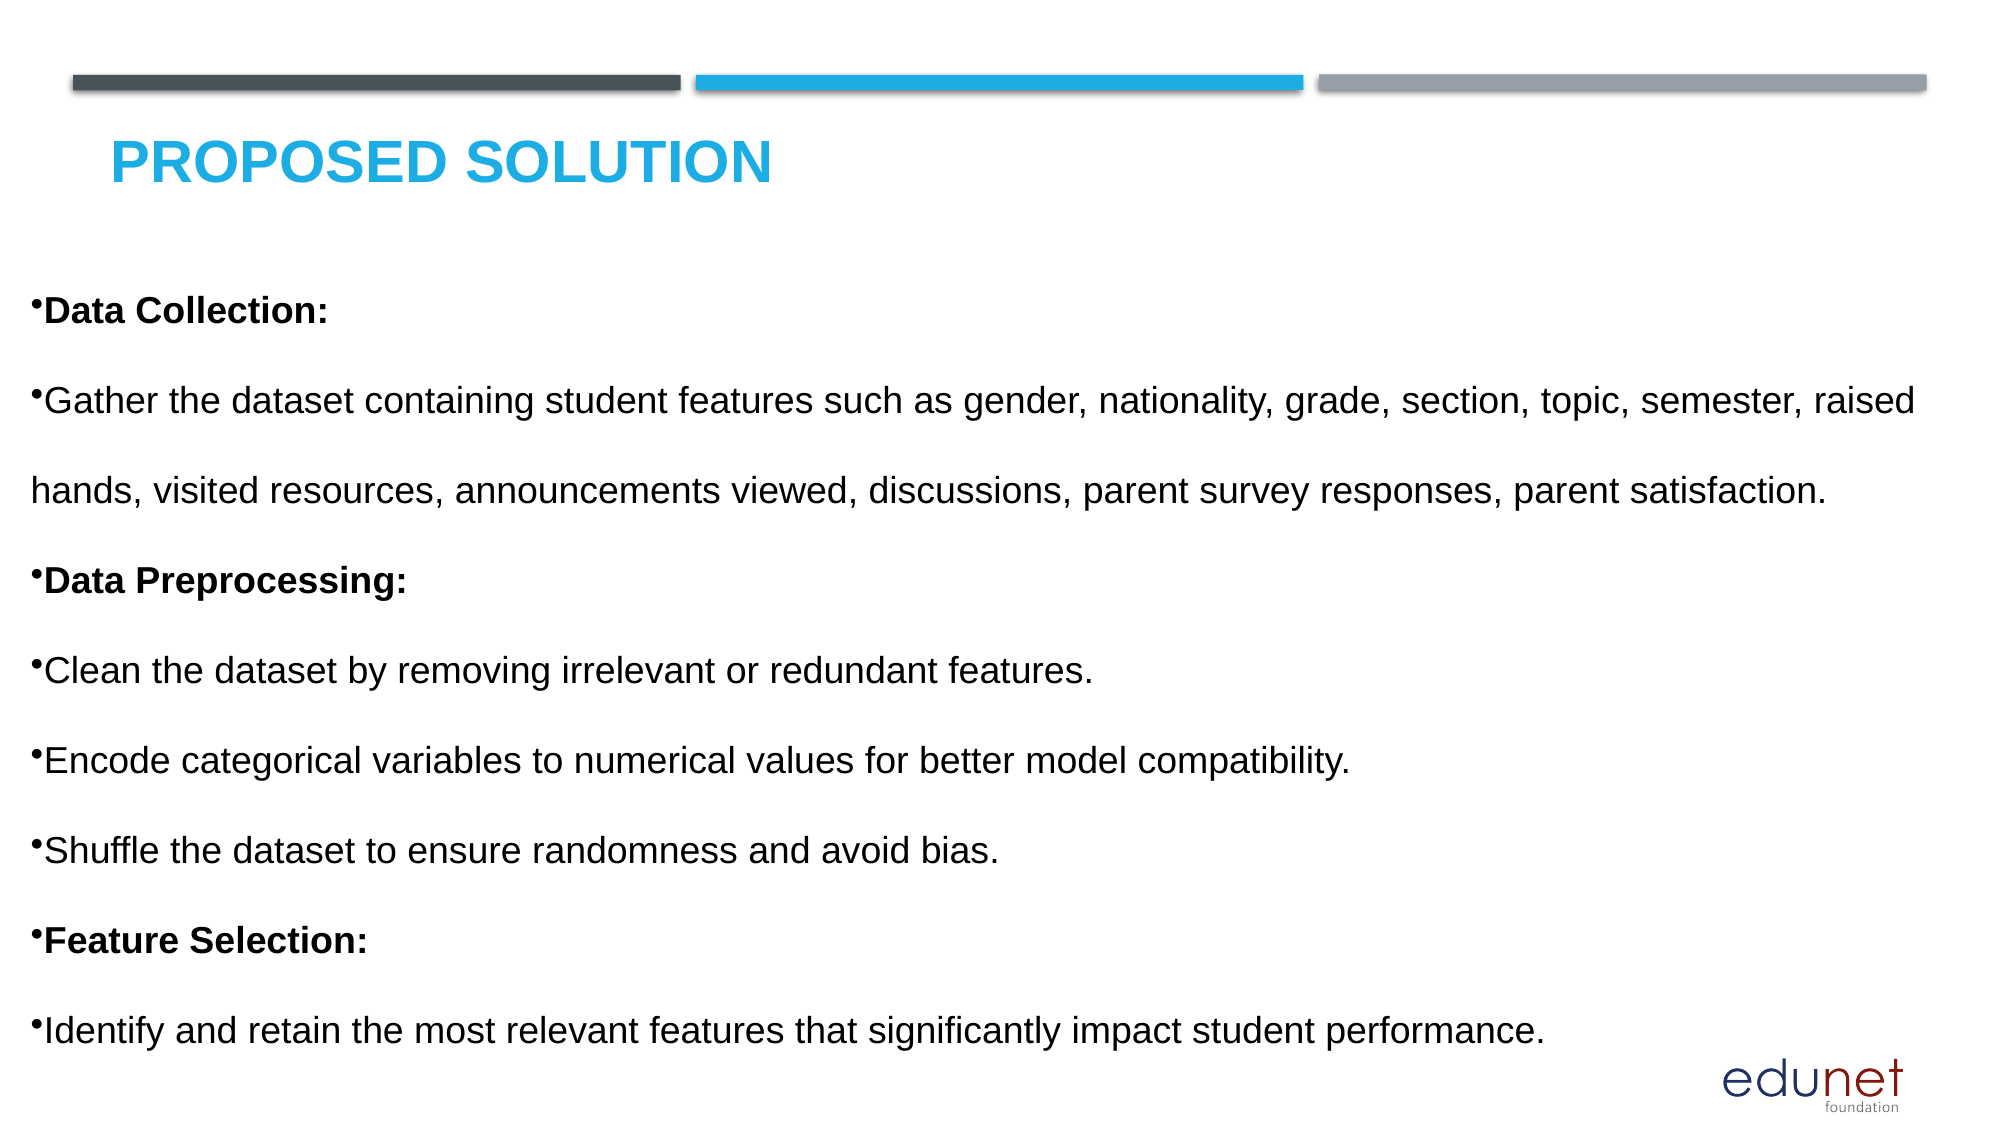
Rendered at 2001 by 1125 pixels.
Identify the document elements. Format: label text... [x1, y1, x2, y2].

list Data Collection: Gather the dataset containing student features such as gender, nationality, grade, section, topic, semester, raised hands, visited resources, announcements viewed, discussions, parent survey responses, parent satisfaction. Data Preprocessing: Clean the dataset by removing irrelevant or redundant features. Encode categorical variables to numerical values for better model compatibility. Shuffle the dataset to ensure randomness and avoid bias. Feature Selection: Identify and retain the most relevant features that significantly impact student performance. [15, 233, 2000, 1104]
picture [1719, 1104, 1905, 1116]
title Proposed Solution [95, 115, 1905, 203]
